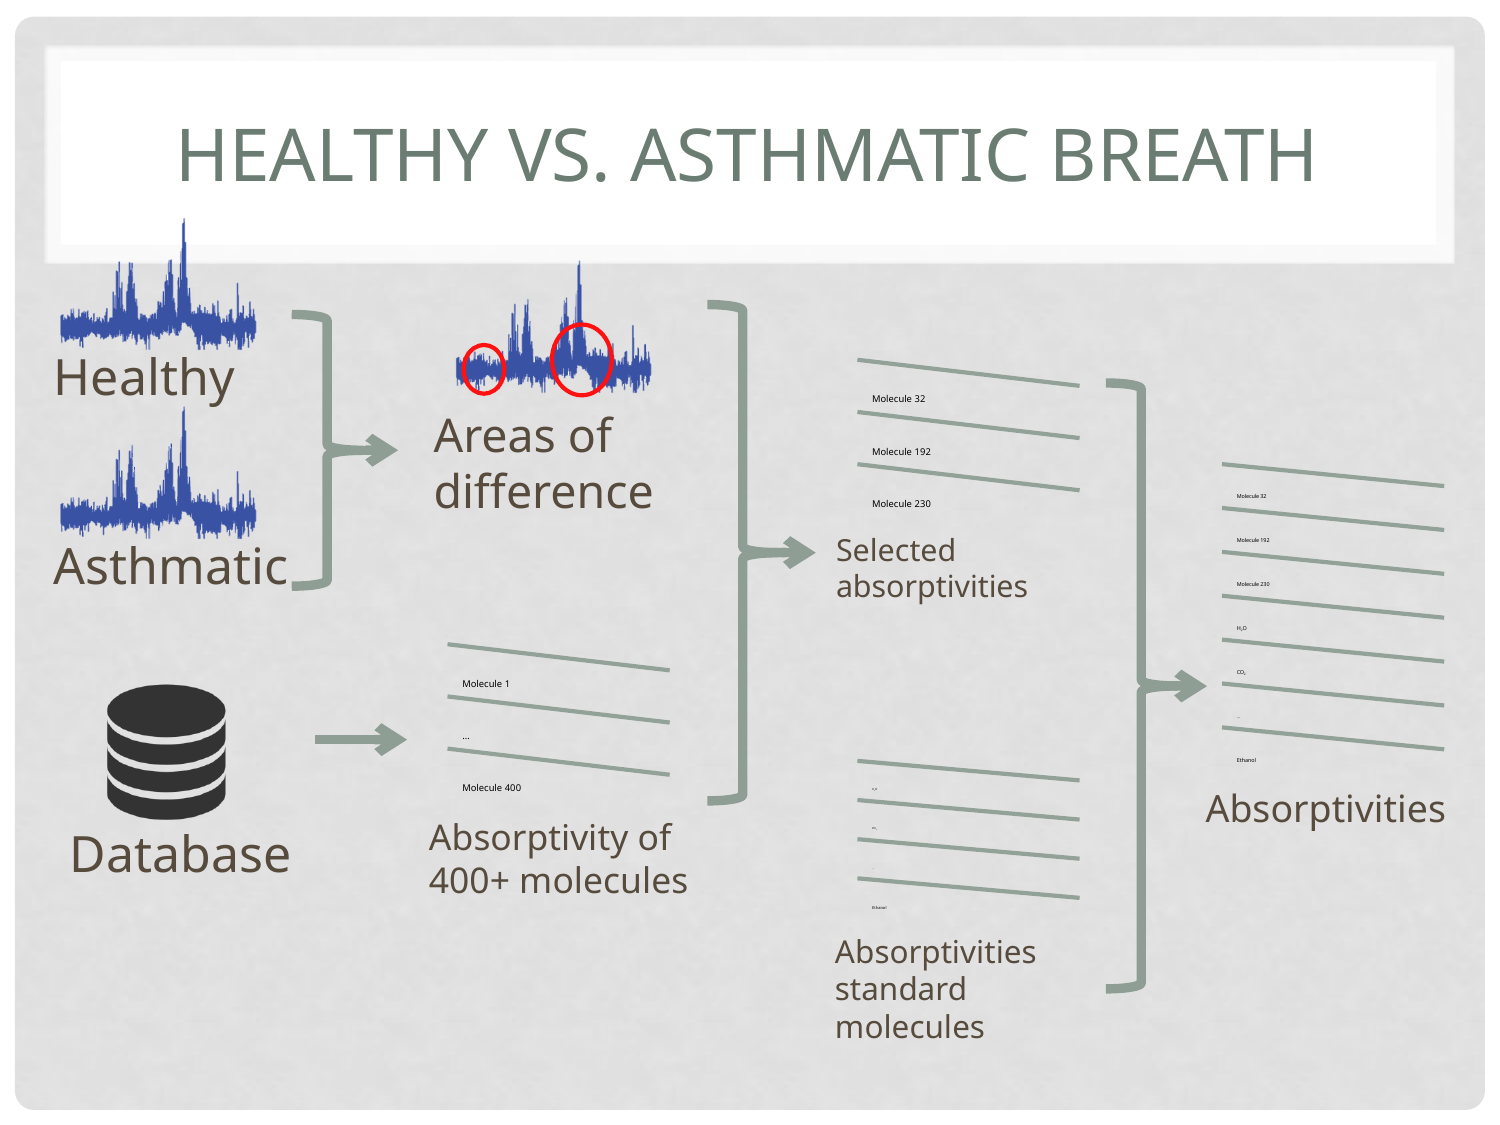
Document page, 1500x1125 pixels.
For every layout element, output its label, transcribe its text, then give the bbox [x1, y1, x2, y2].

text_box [36, 643, 723, 911]
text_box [1105, 382, 1463, 990]
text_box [804, 760, 1129, 1054]
text_box Asthmatic [20, 526, 328, 613]
picture [31, 384, 281, 557]
title Healthy vs. Asthmatic breath [69, 66, 1425, 238]
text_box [291, 238, 677, 587]
list Healthy [20, 337, 260, 424]
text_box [707, 304, 1098, 802]
picture [31, 195, 281, 368]
